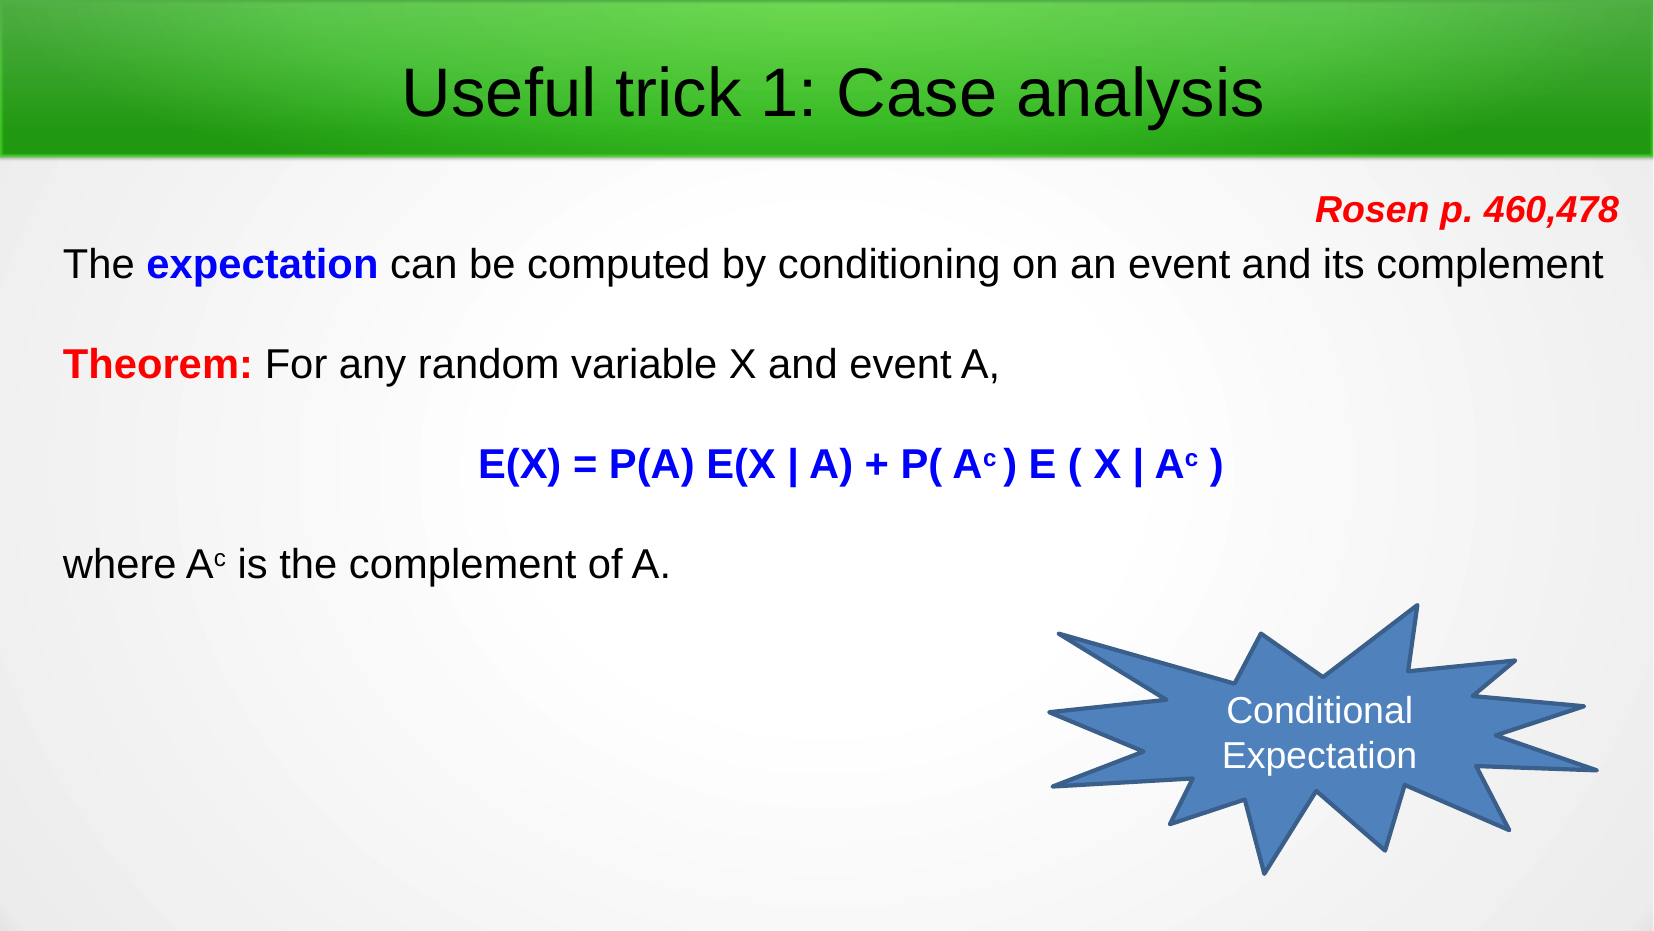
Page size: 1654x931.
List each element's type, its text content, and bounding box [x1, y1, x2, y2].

text_box Useful trick 1: Case analysis [48, 35, 1620, 142]
text_box Conditional Expectation [1047, 603, 1599, 876]
text_box Rosen p. 460,478 [1300, 177, 1635, 238]
text_box The expectation can be computed by conditioning on an event and its complement Theorem: For any random variable X and event A, E(X) = P(A) E(X | A) + P( Ac ) E ( X | Ac ) where Ac is the complement of A. [48, 229, 1654, 795]
picture [0, 0, 1654, 931]
